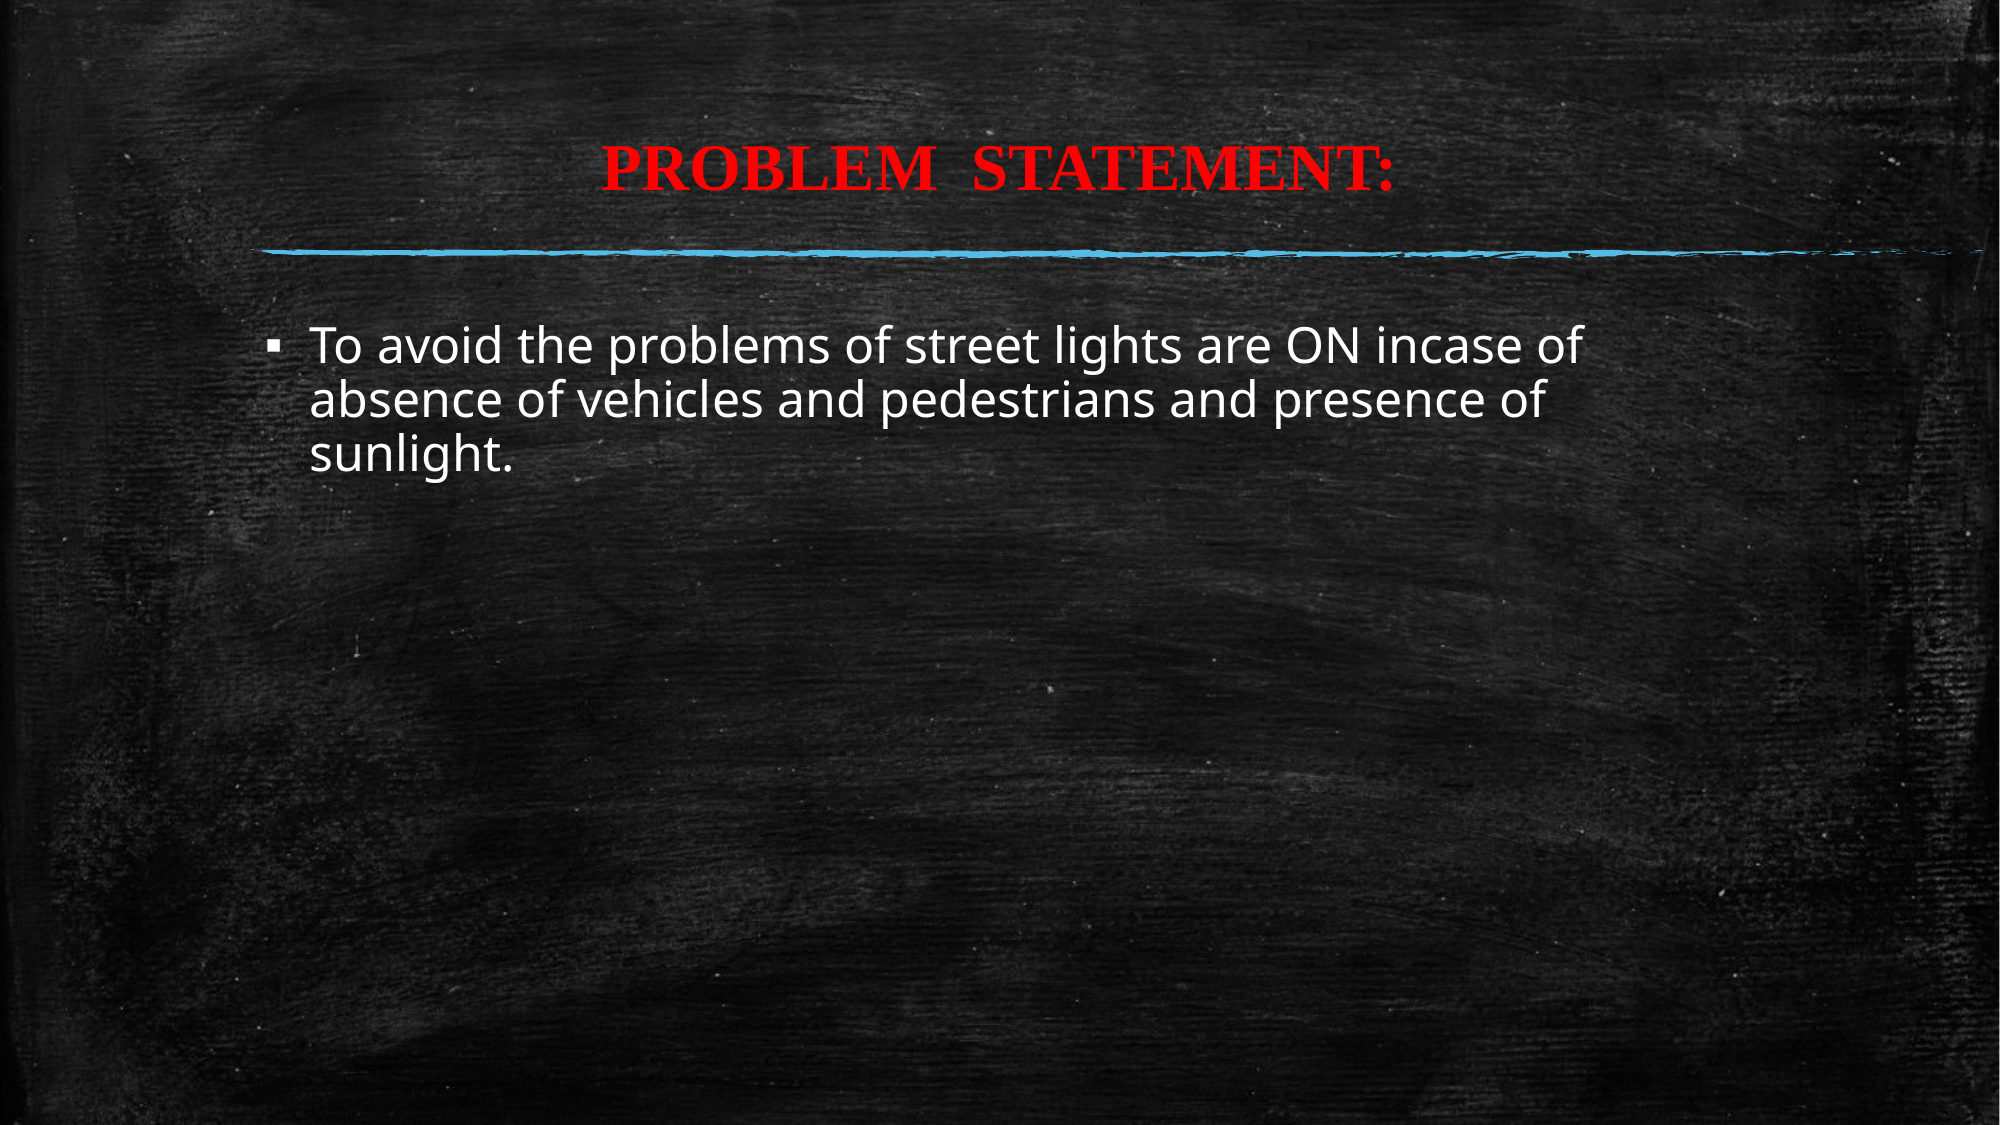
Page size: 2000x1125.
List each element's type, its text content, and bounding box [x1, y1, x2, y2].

list To avoid the problems of street lights are ON incase of absence of vehicles and pedestrians and presence of sunlight. [249, 312, 1750, 1013]
title PROBLEM STATEMENT: [249, 45, 1750, 213]
